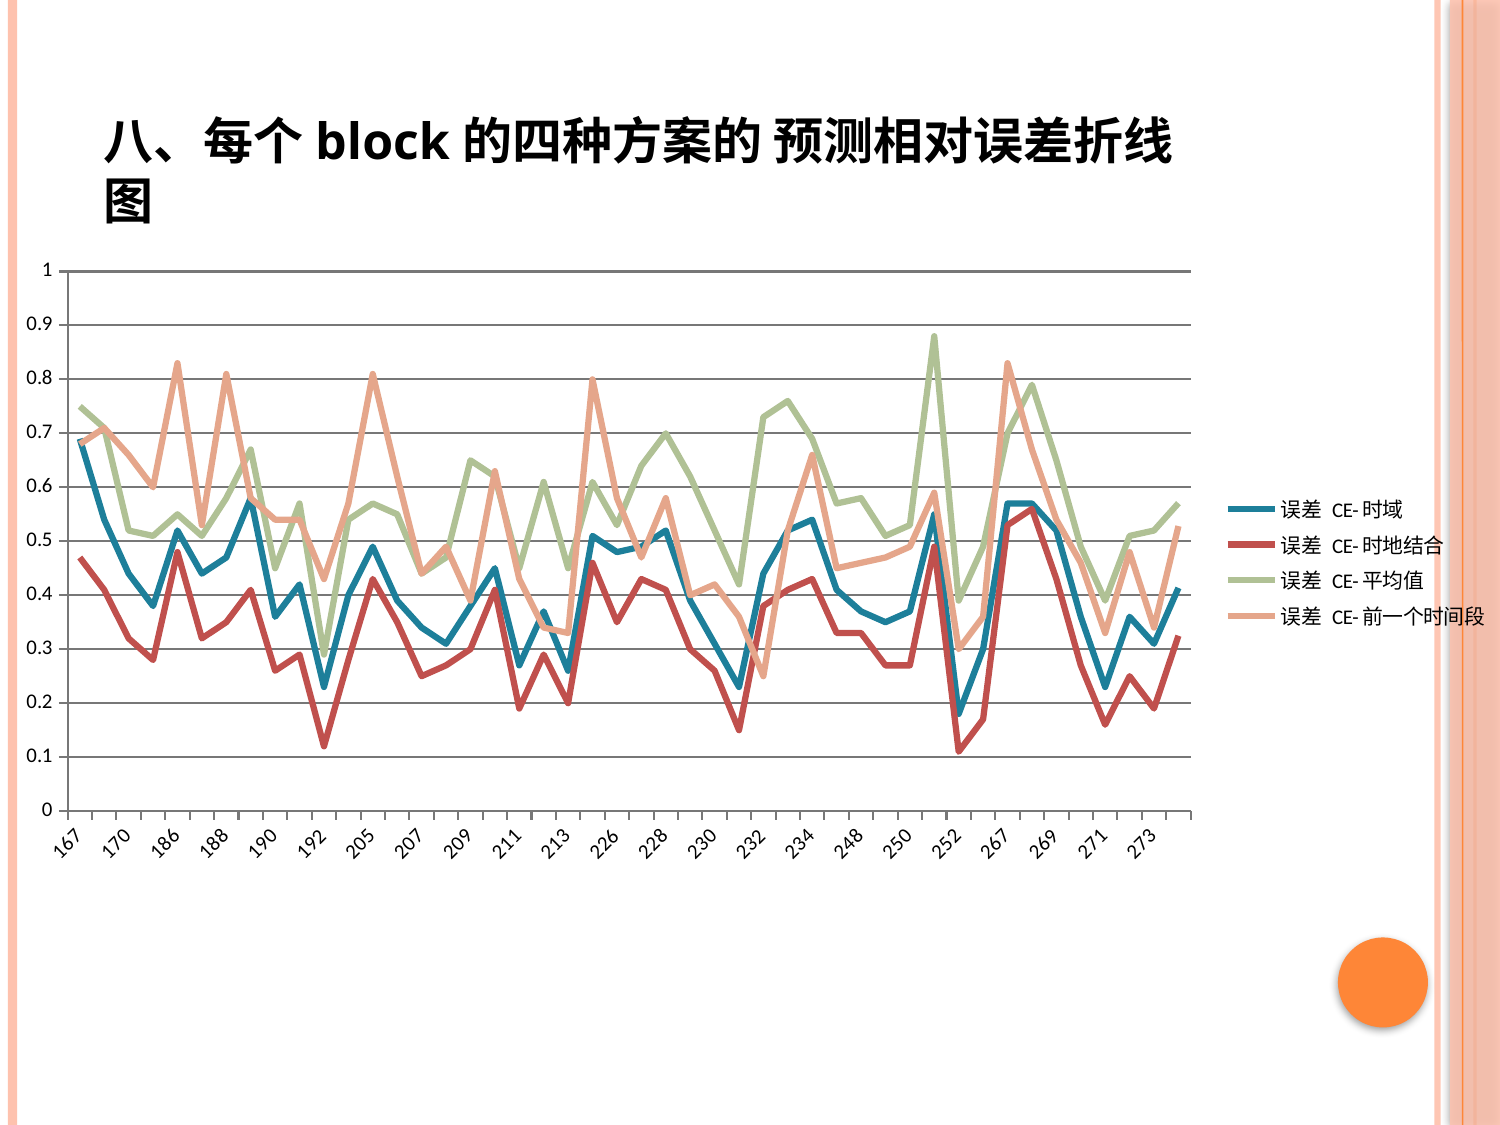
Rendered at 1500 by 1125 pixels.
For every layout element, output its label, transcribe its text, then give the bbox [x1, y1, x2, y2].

chart [0, 248, 1500, 877]
text_box 八、每个block的四种方案的 预测相对误差折线图 [88, 101, 1211, 237]
